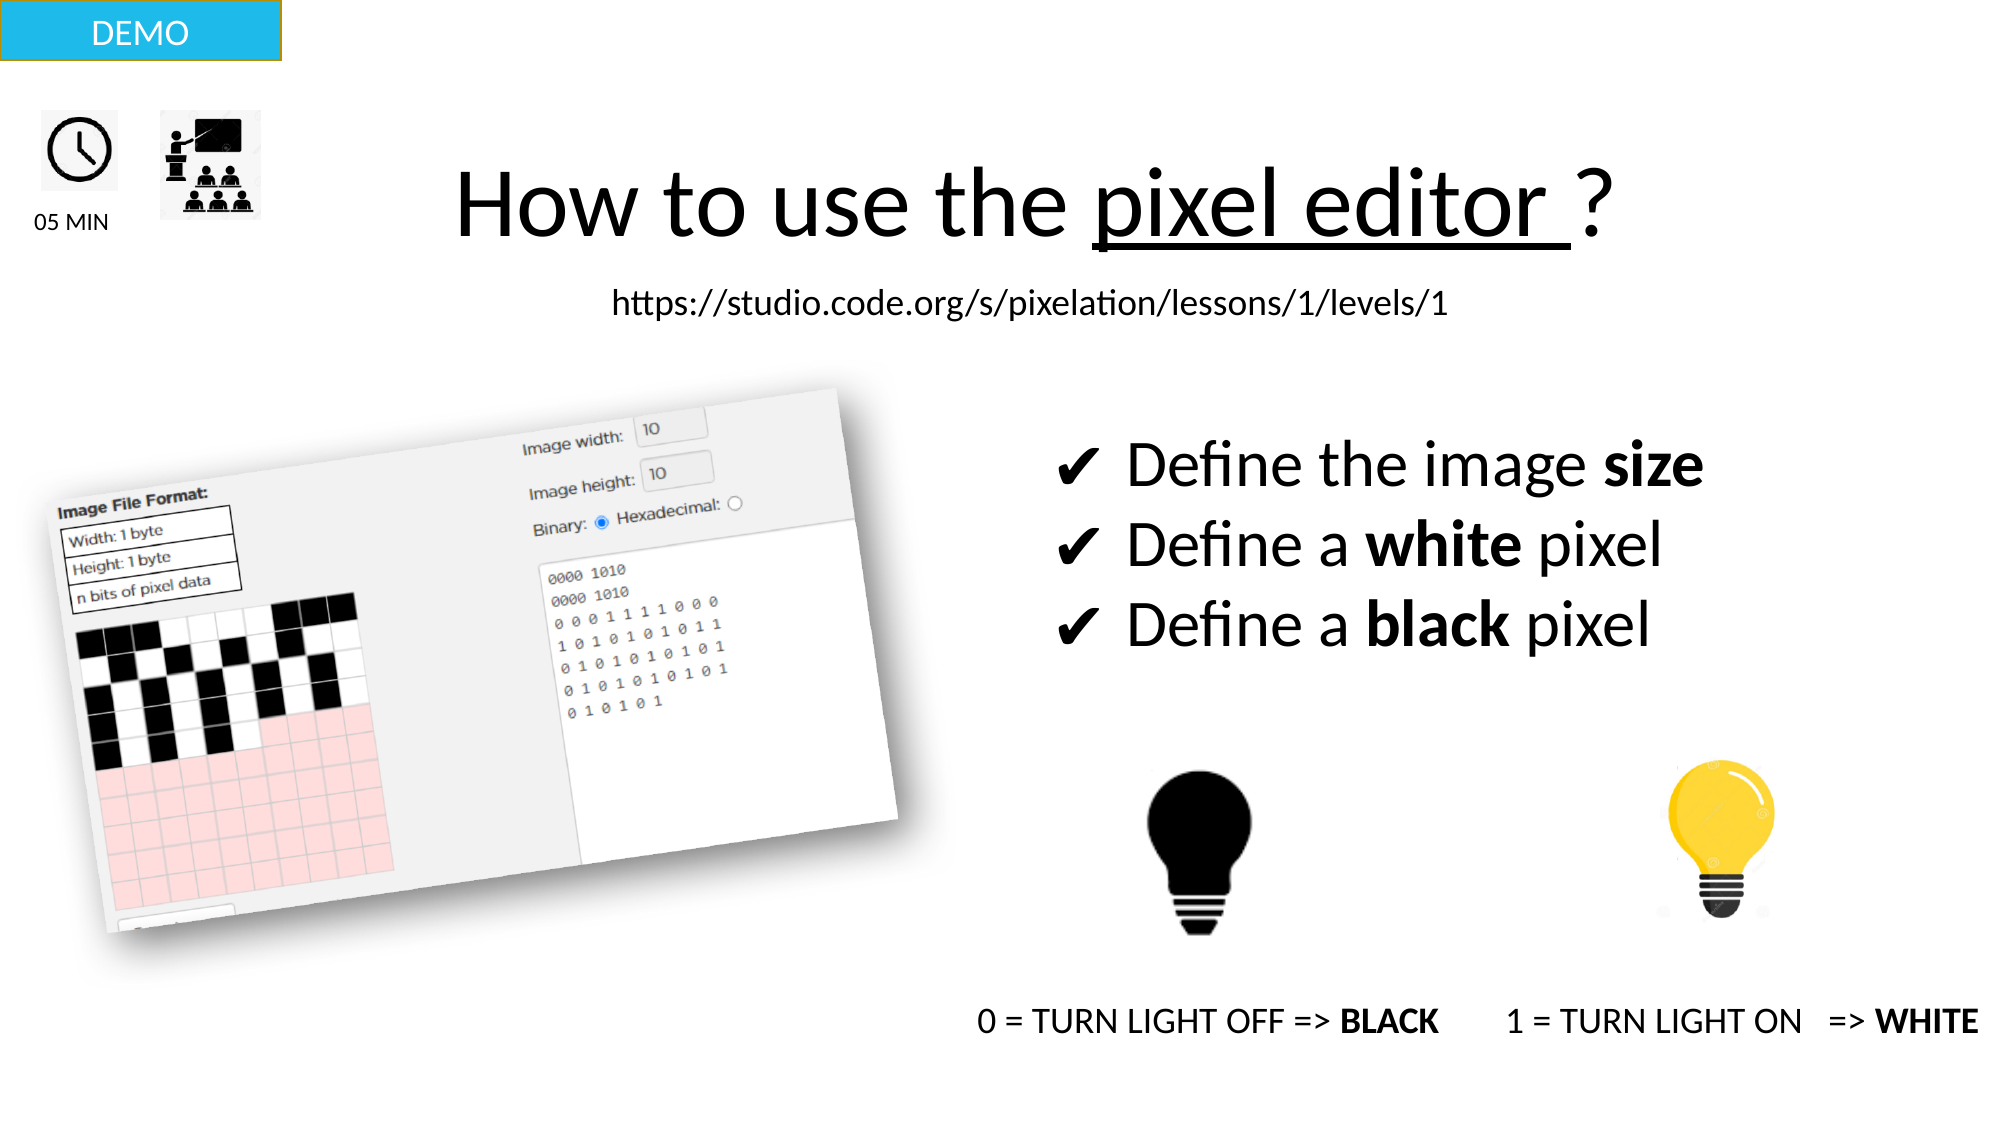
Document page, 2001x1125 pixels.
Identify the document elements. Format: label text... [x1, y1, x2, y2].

picture [160, 110, 261, 220]
text_box Define the image size Define a white pixel Define a black pixel [1035, 412, 1726, 668]
picture [41, 110, 119, 191]
picture [46, 389, 898, 932]
text_box 1 = TURN LIGHT ON => WHITE [1490, 988, 2000, 1049]
text_box 05 MIN [18, 197, 125, 243]
text_box 0 = TURN LIGHT OFF => BLACK [962, 988, 1458, 1049]
text_box How to use the pixel editor ? [432, 129, 1640, 265]
picture [1119, 750, 1263, 949]
text_box DEMO [0, 0, 281, 60]
text_box https://studio.code.org/s/pixelation/lessons/1/levels/1 [596, 270, 1476, 331]
picture [1647, 750, 1779, 924]
